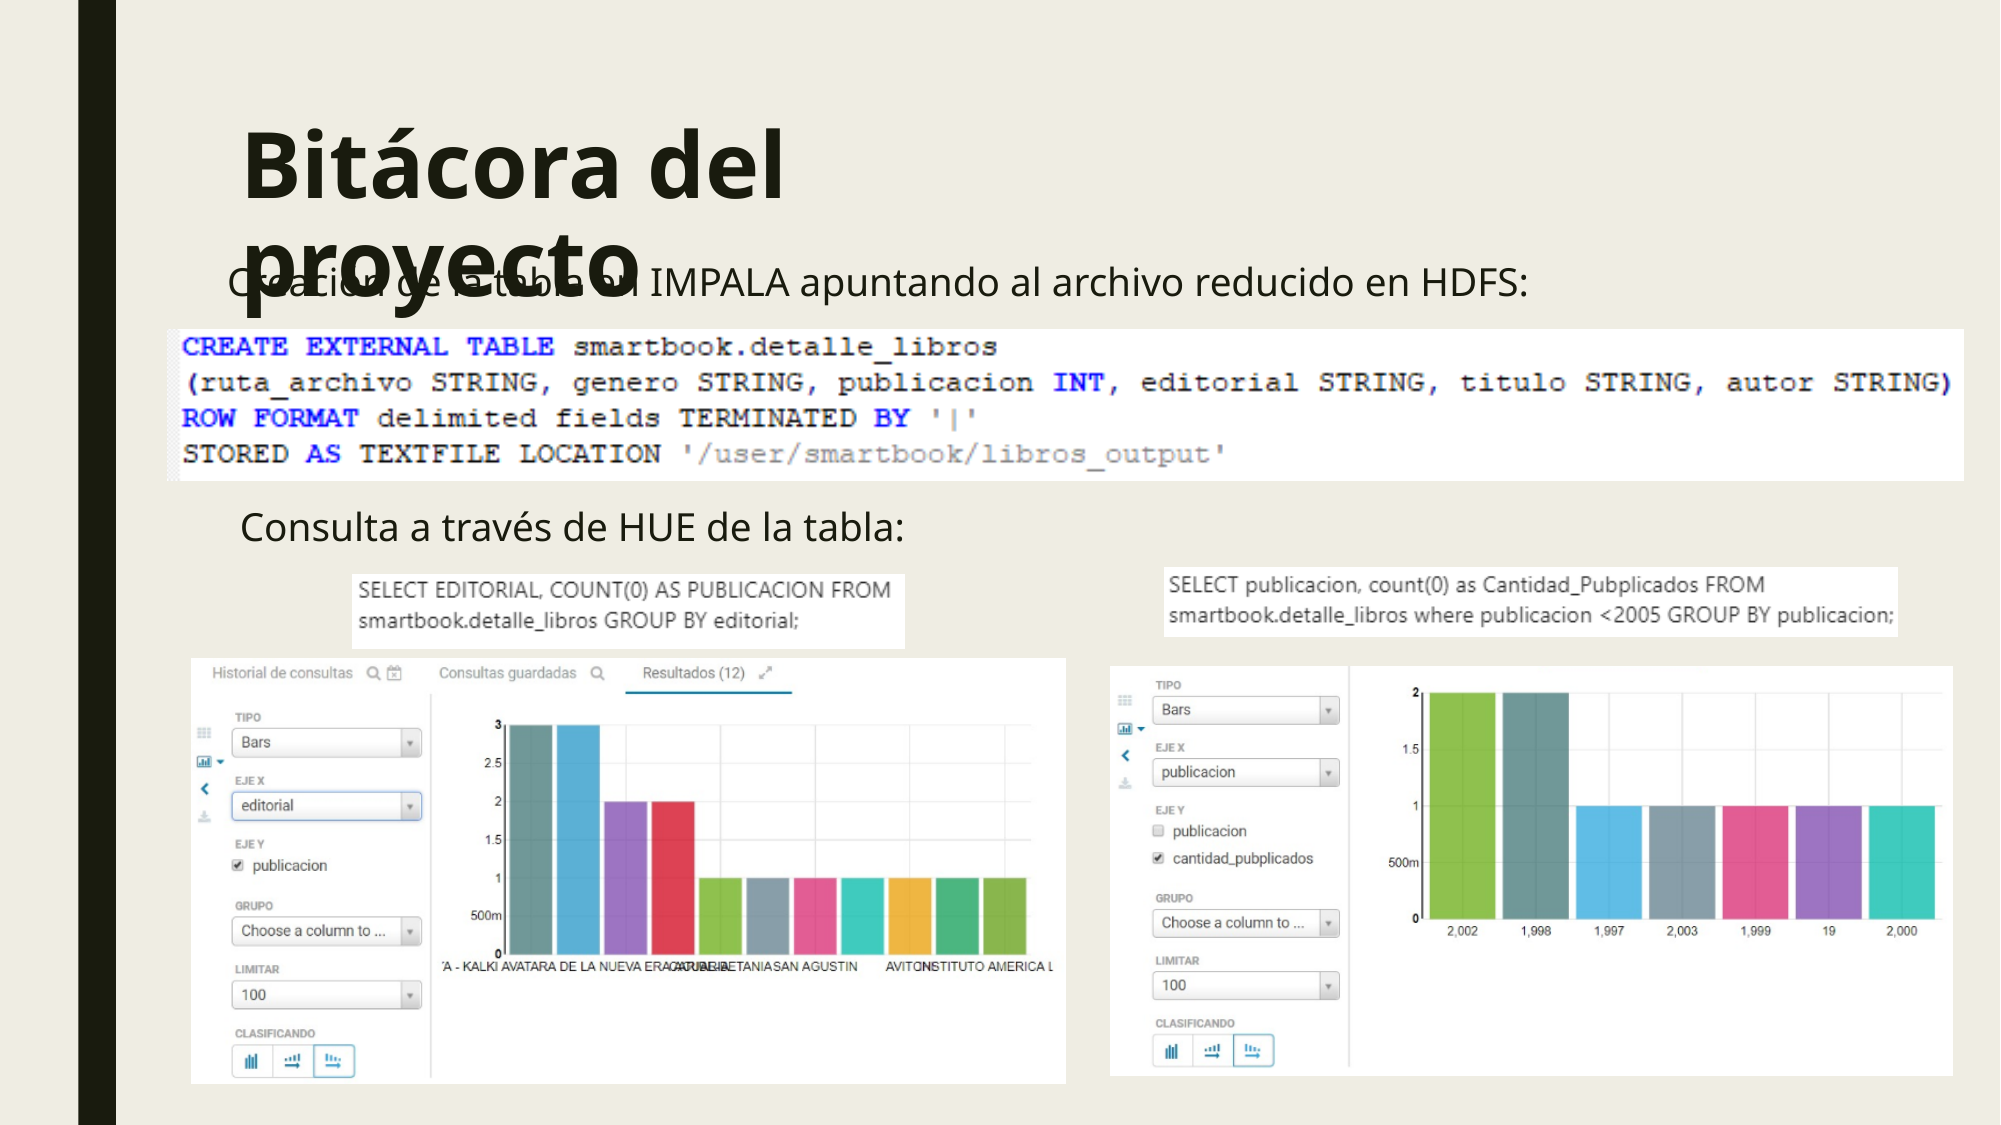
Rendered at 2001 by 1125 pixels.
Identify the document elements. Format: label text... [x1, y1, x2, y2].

picture [1110, 665, 1953, 1076]
picture [191, 658, 1066, 1084]
title Bitácora del proyecto [225, 112, 1118, 254]
text_box Creación de la tabla en IMPALA apuntando al archivo reducido en HDFS: [212, 254, 1788, 313]
picture [1164, 567, 1898, 637]
text_box Consulta a través de HUE de la tabla: [224, 498, 1800, 558]
picture [167, 329, 1964, 481]
picture [352, 574, 905, 649]
